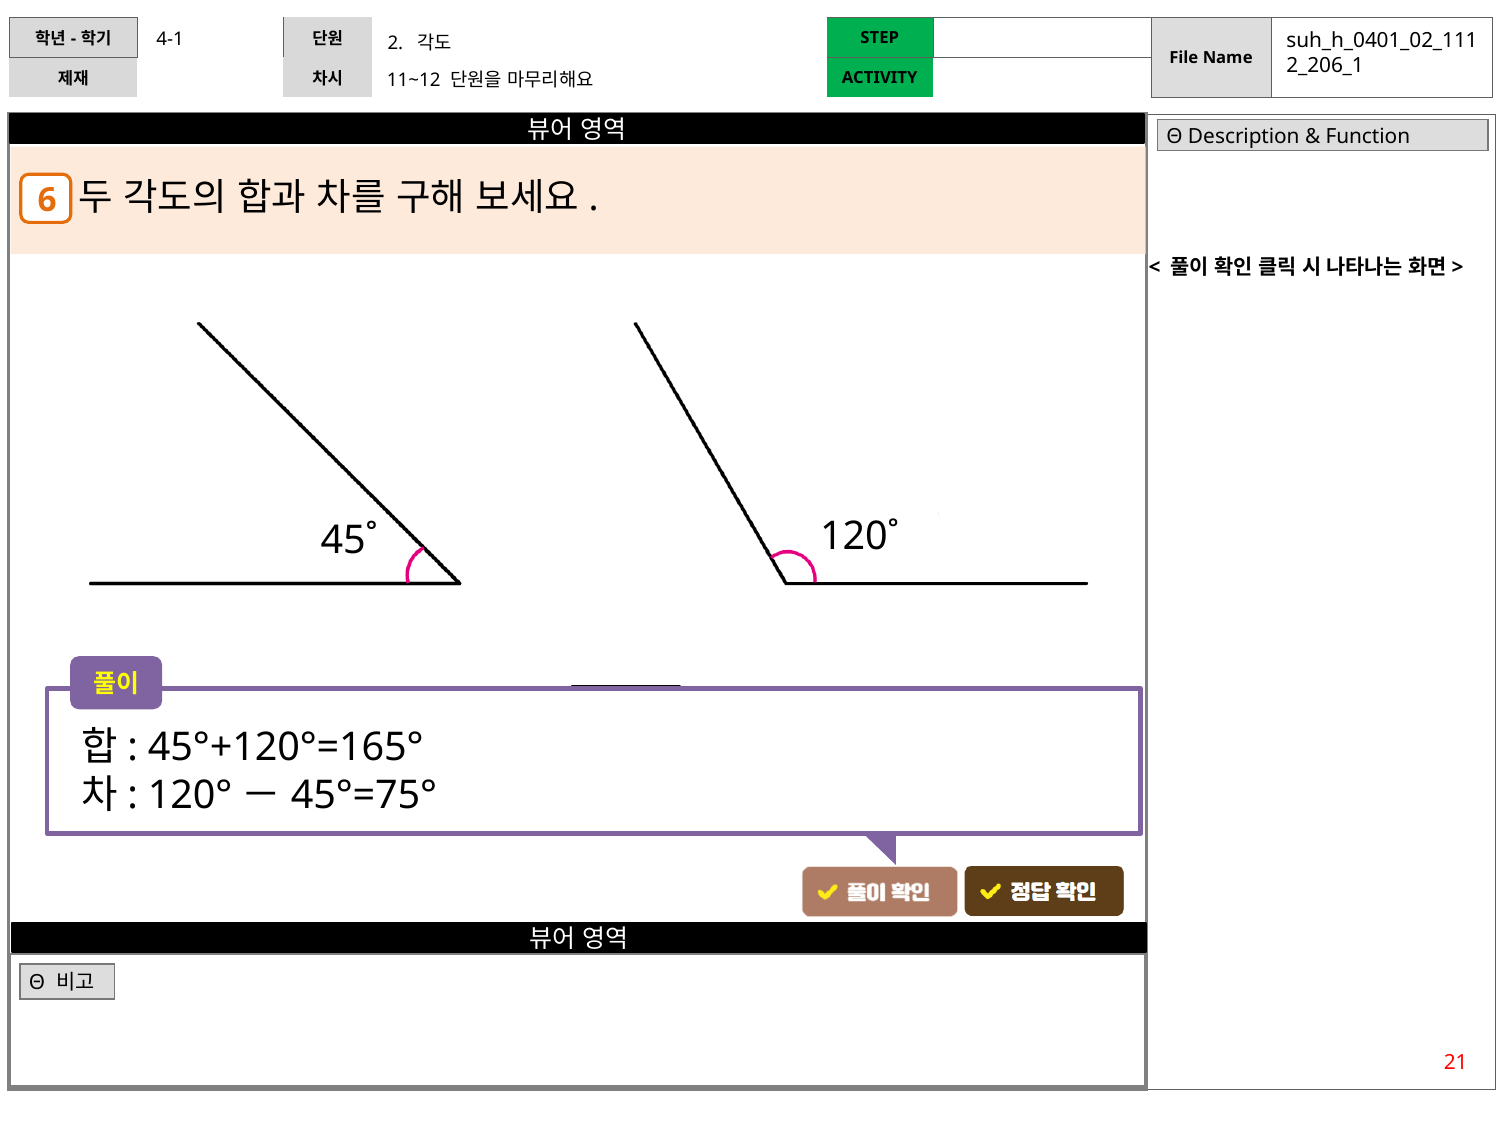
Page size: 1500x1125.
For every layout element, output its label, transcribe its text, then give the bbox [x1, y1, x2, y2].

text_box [51, 296, 1117, 602]
text_box 11~12 단원을 마무리해요 [372, 60, 821, 96]
text_box 4-1 [141, 18, 284, 55]
text_box < 풀이 확인 클릭 시 나타나는 화면> [1133, 214, 1500, 349]
text_box 두 각도의 합과 차를 구해 보세요. [63, 165, 1150, 225]
text_box suh_h_0401_02_1112_206_1 [1271, 18, 1500, 84]
picture [800, 866, 958, 918]
text_box [9, 145, 1148, 256]
text_box 6 [18, 172, 73, 225]
picture [963, 866, 1126, 918]
text_box 2. 각도 [372, 23, 828, 48]
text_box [46, 655, 1142, 866]
table_header Θ Description & Function [1158, 120, 1487, 150]
